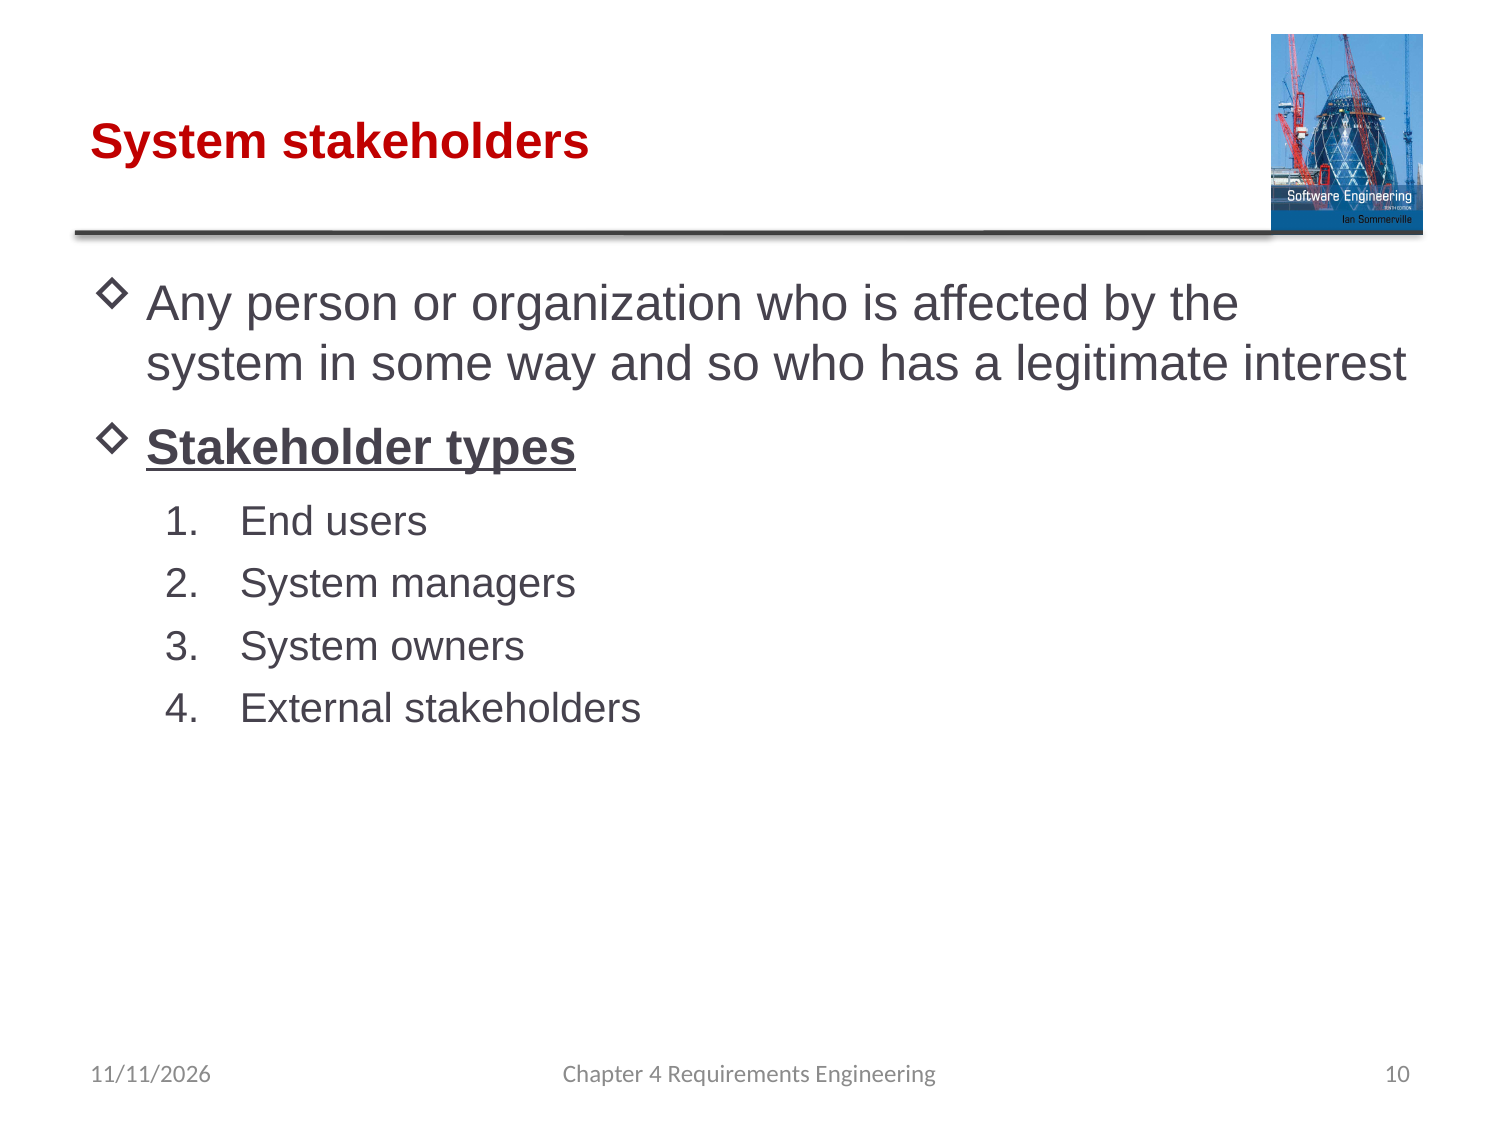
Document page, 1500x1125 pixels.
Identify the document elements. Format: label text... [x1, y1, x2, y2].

title System stakeholders [74, 44, 1272, 233]
slide_number 10 [1074, 1042, 1425, 1103]
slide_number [75, 1042, 425, 1103]
list Any person or organization who is affected by the system in some way and so who has a legitimate interest Stakeholder types End users System managers System owners External stakeholders [75, 262, 1425, 1005]
picture [1271, 34, 1423, 230]
footer Chapter 4 Requirements Engineering [512, 1042, 988, 1103]
